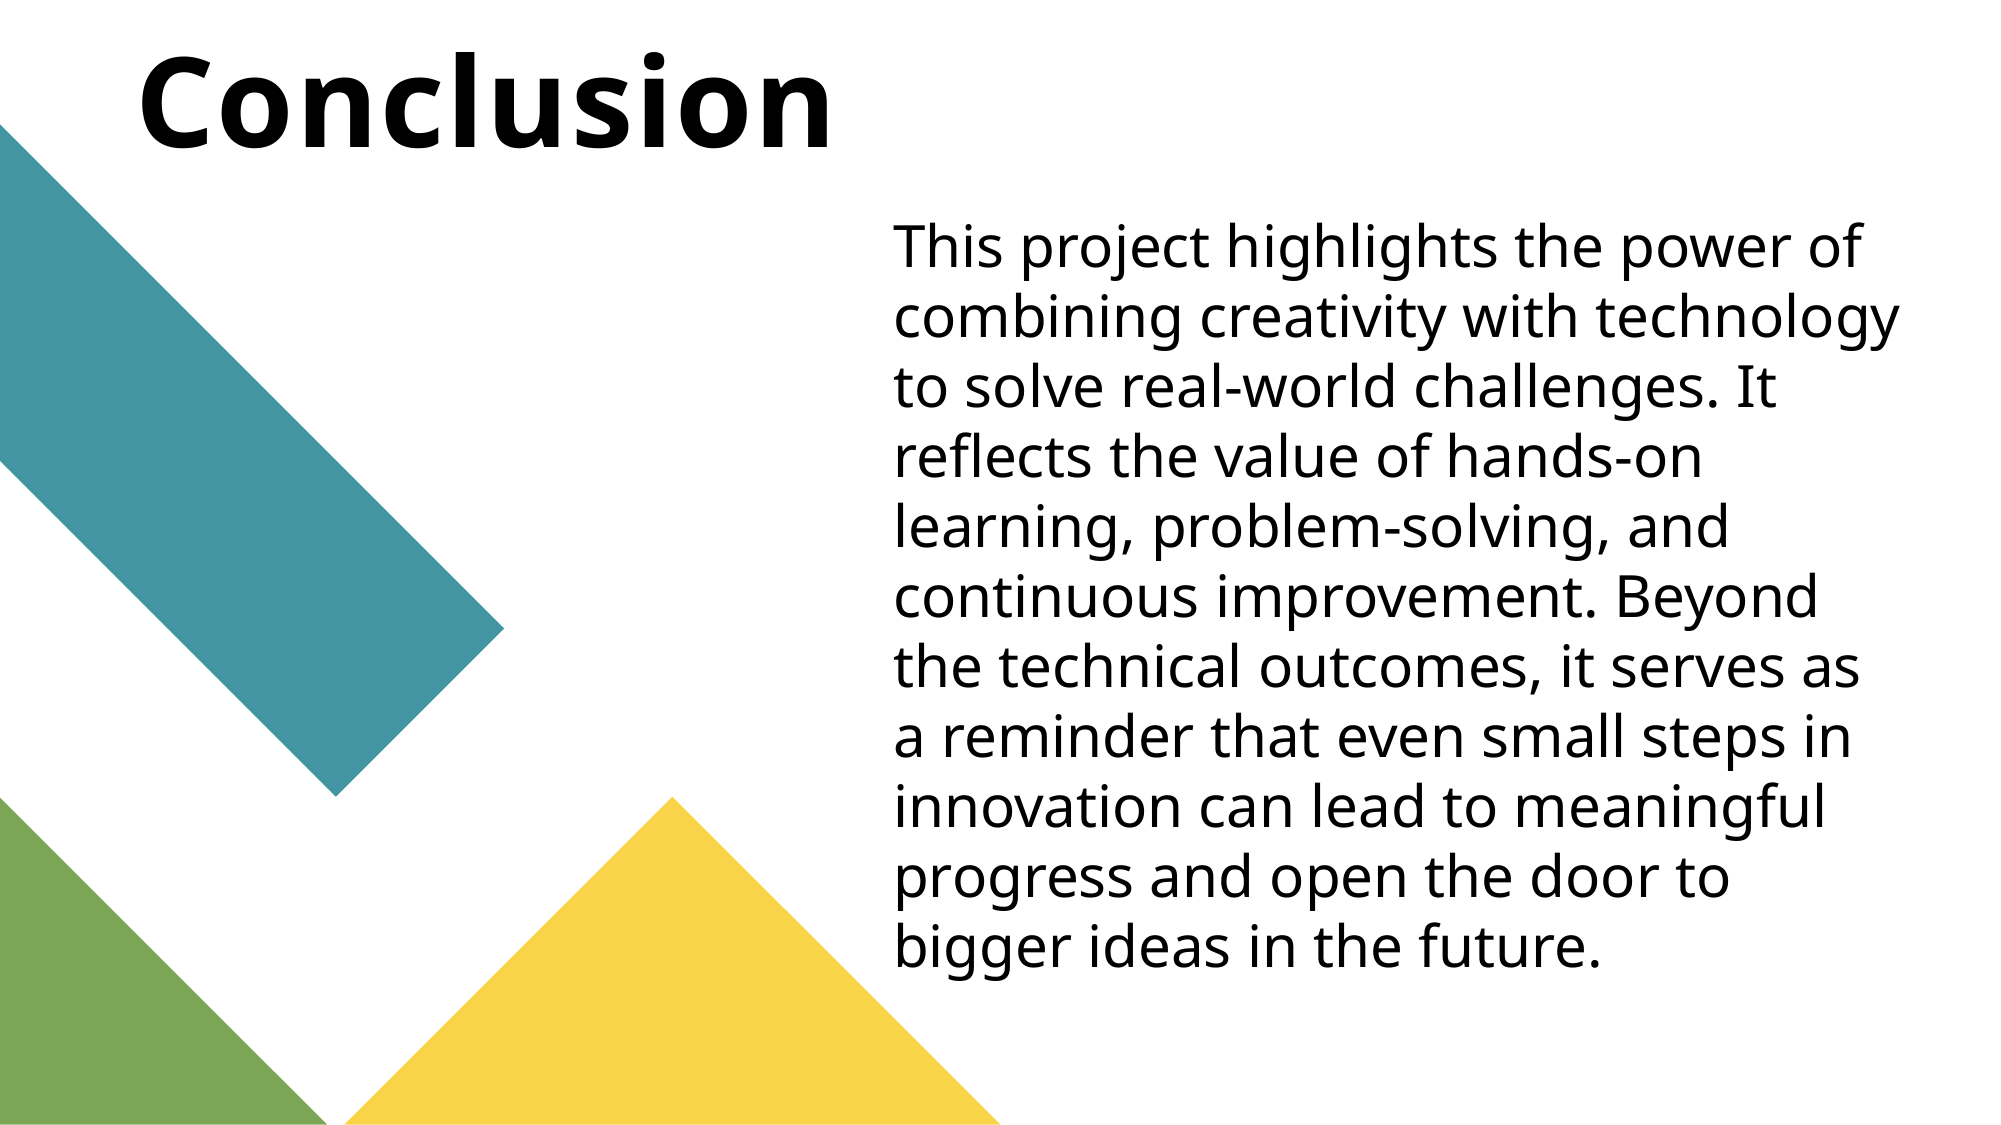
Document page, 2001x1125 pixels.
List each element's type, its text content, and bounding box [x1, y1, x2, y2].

text_box [944, 43, 1960, 1006]
title Conclusion [135, 54, 944, 172]
text_box This project highlights the power of combining creativity with technology to solve real-world challenges. It reflects the value of hands-on learning, problem-solving, and continuous improvement. Beyond the technical outcomes, it serves as a reminder that even small steps in innovation can lead to meaningful progress and open the door to bigger ideas in the future. [878, 201, 1918, 986]
